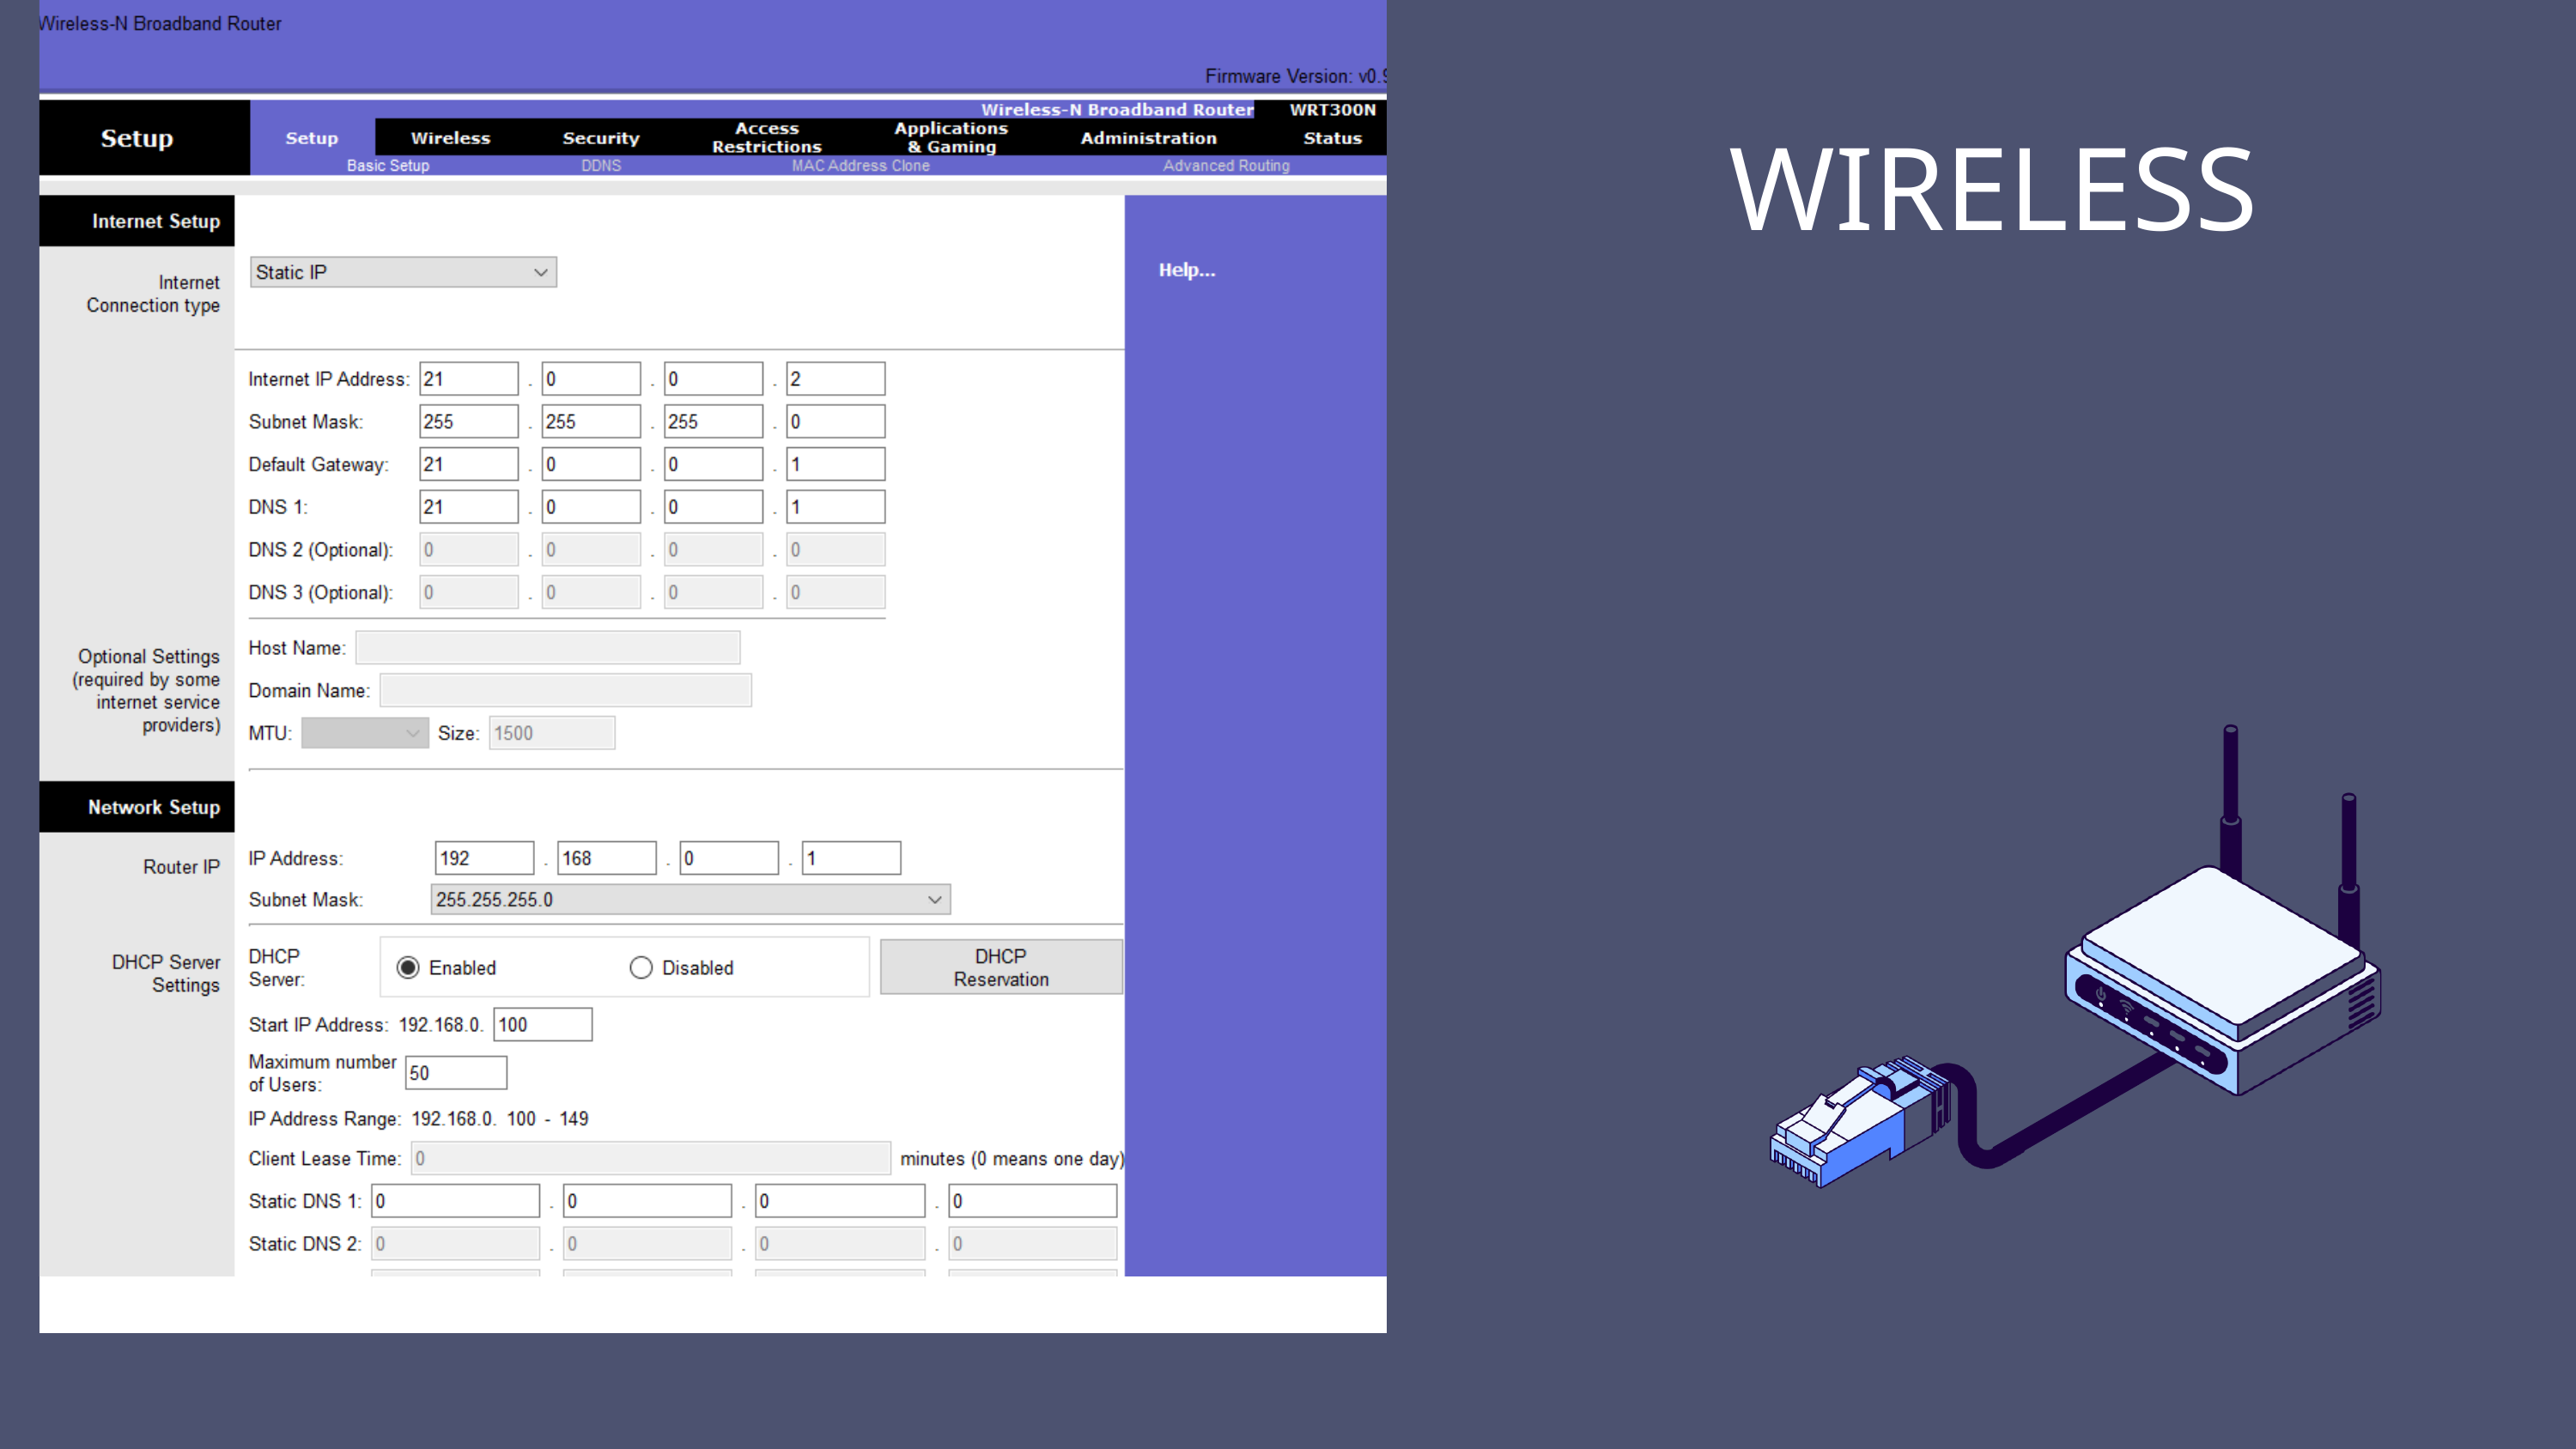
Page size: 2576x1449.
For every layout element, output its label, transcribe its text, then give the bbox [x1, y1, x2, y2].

text_box [2064, 724, 2382, 1096]
text_box [39, 0, 1387, 33]
text_box WIRELESS [1728, 93, 2400, 254]
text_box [39, 33, 1388, 1334]
text_box [1770, 1055, 2026, 1190]
